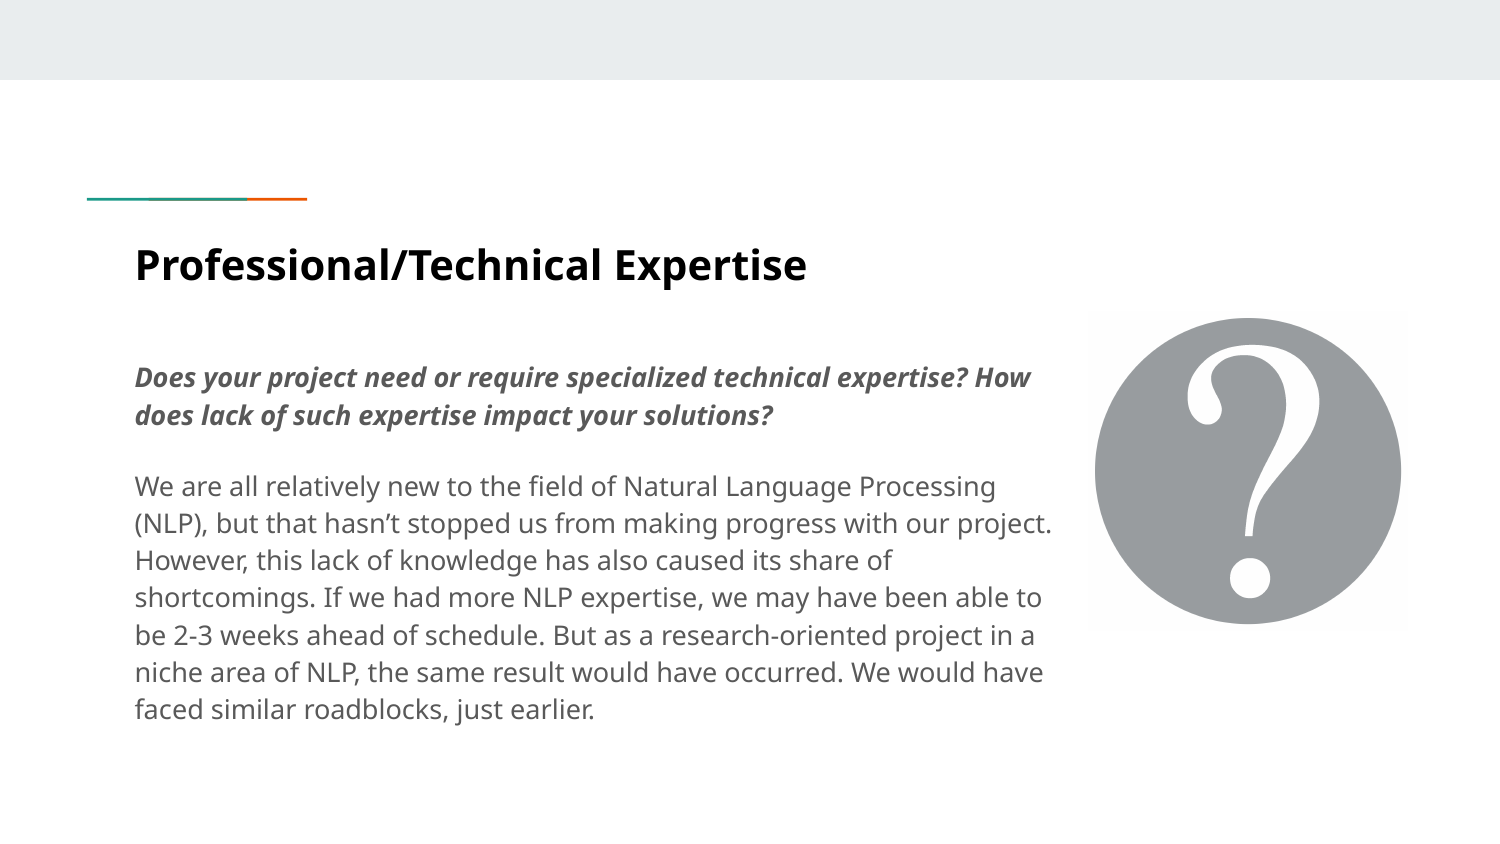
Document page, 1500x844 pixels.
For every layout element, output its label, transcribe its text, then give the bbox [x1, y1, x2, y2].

title Professional/Technical Expertise [119, 216, 1381, 305]
list Does your project need or require specialized technical expertise? How does lack of such expertise impact your solutions? We are all relatively new to the field of Natural Language Processing (NLP), but that hasn’t stopped us from making progress with our project. However, this lack of knowledge has also caused its share of shortcomings. If we had more NLP expertise, we may have been able to be 2-3 weeks ahead of schedule. But as a research-oriented project in a niche area of NLP, the same result would have occurred. We would have faced similar roadblocks, just earlier. [119, 341, 1089, 712]
picture [1088, 311, 1408, 631]
